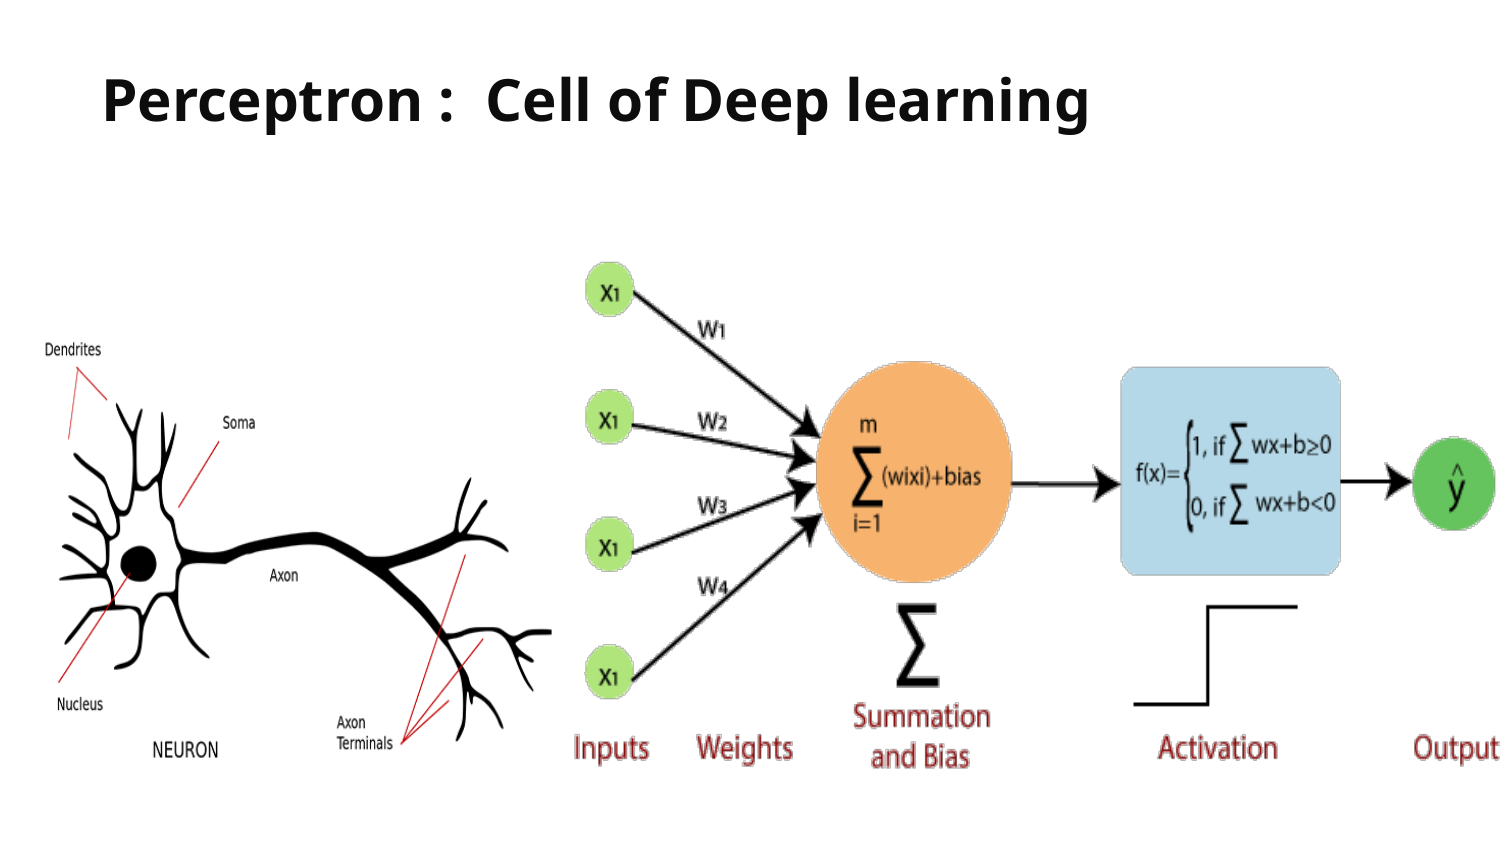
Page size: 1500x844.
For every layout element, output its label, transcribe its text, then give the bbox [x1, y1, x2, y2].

picture [11, 214, 1500, 787]
title Perceptron : Cell of Deep learning [86, 61, 1385, 215]
